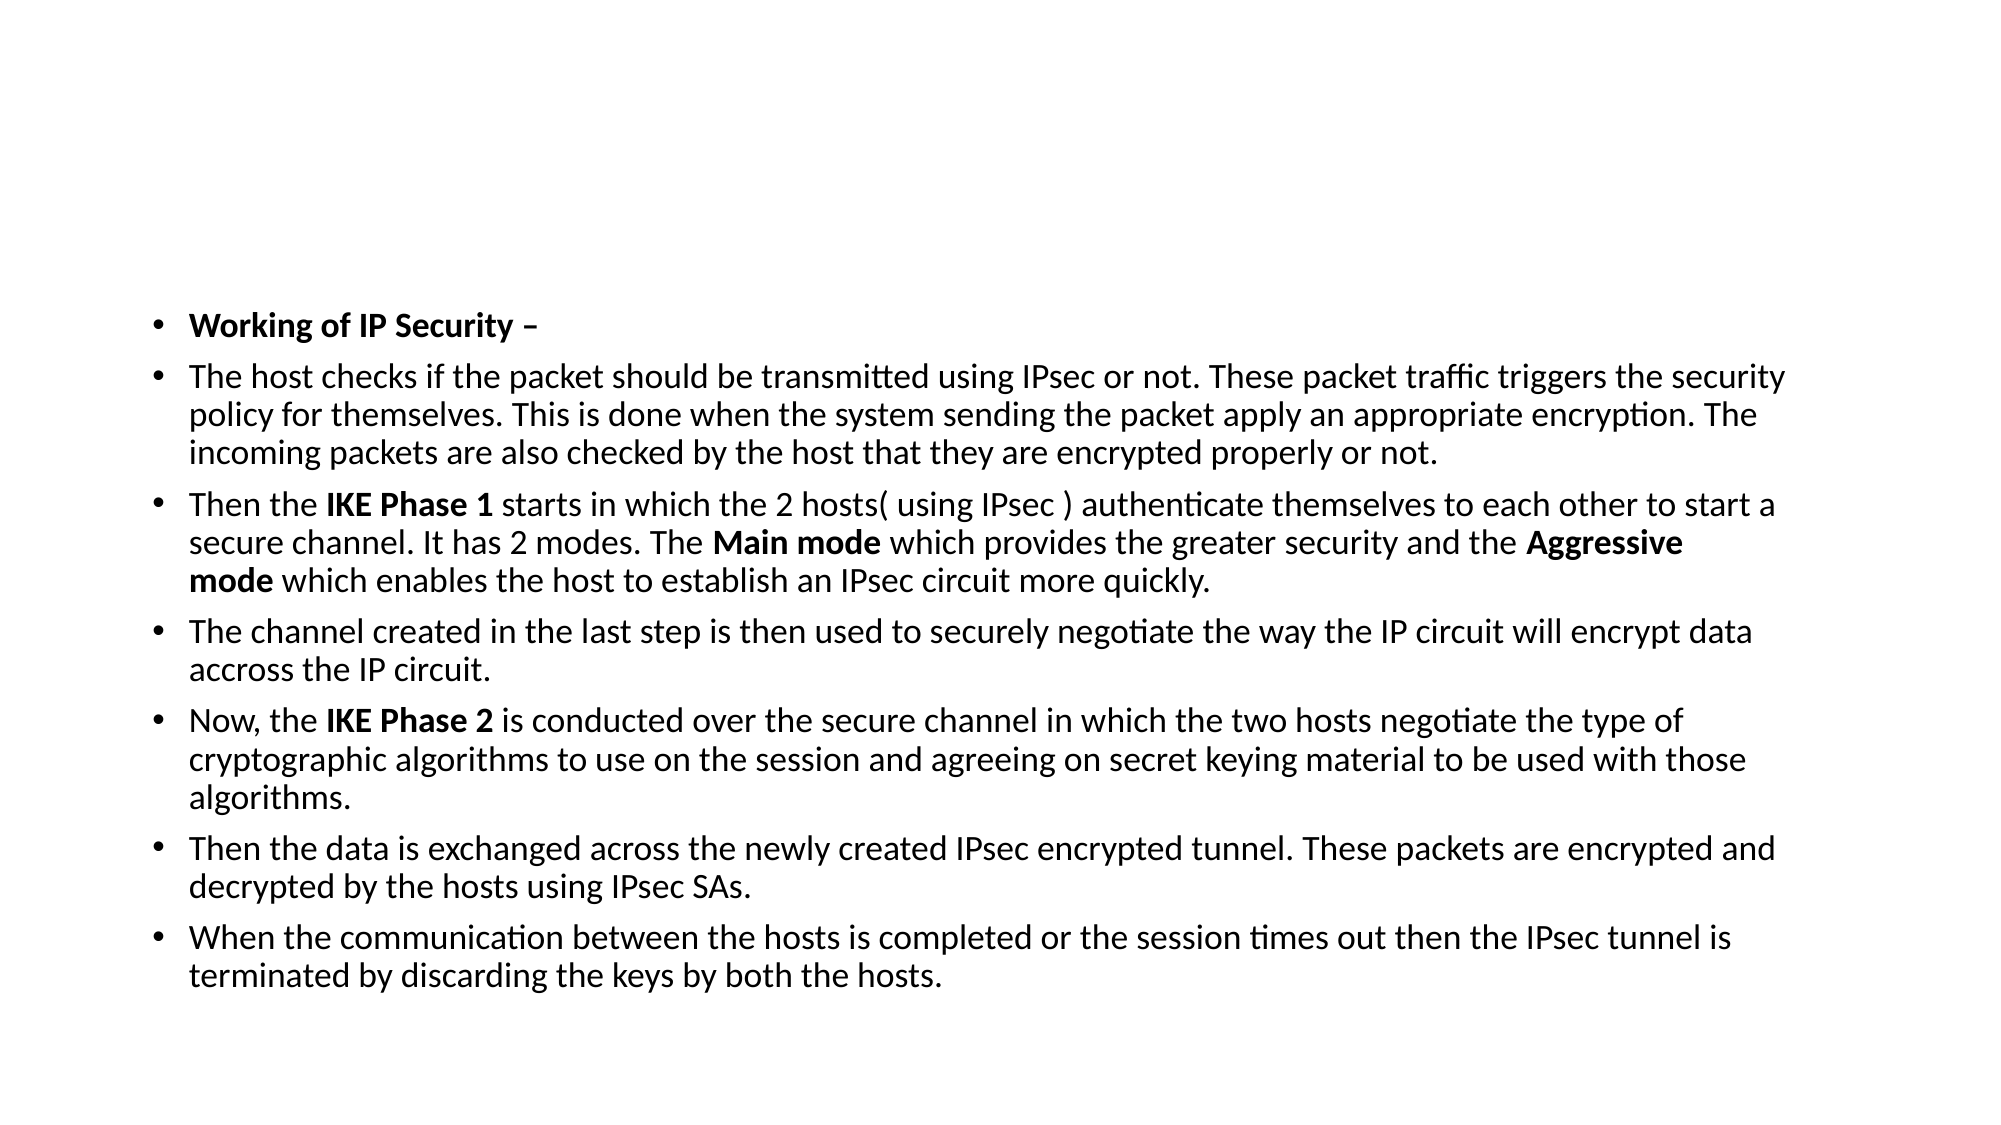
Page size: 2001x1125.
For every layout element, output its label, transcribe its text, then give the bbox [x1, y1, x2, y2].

list Working of IP Security – The host checks if the packet should be transmitted using IPsec or not. These packet traffic triggers the security policy for themselves. This is done when the system sending the packet apply an appropriate encryption. The incoming packets are also checked by the host that they are encrypted properly or not. Then the IKE Phase 1 starts in which the 2 hosts( using IPsec ) authenticate themselves to each other to start a secure channel. It has 2 modes. The Main mode which provides the greater security and the Aggressive mode which enables the host to establish an IPsec circuit more quickly. The channel created in the last step is then used to securely negotiate the way the IP circuit will encrypt data accross the IP circuit. Now, the IKE Phase 2 is conducted over the secure channel in which the two hosts negotiate the type of cryptographic algorithms to use on the session and agreeing on secret keying material to be used with those algorithms. Then the data is exchanged across the newly created IPsec encrypted tunnel. These packets are encrypted and decrypted by the hosts using IPsec SAs. When the communication between the hosts is completed or the session times out then the IPsec tunnel is terminated by discarding the keys by both the hosts. [137, 299, 1863, 1014]
